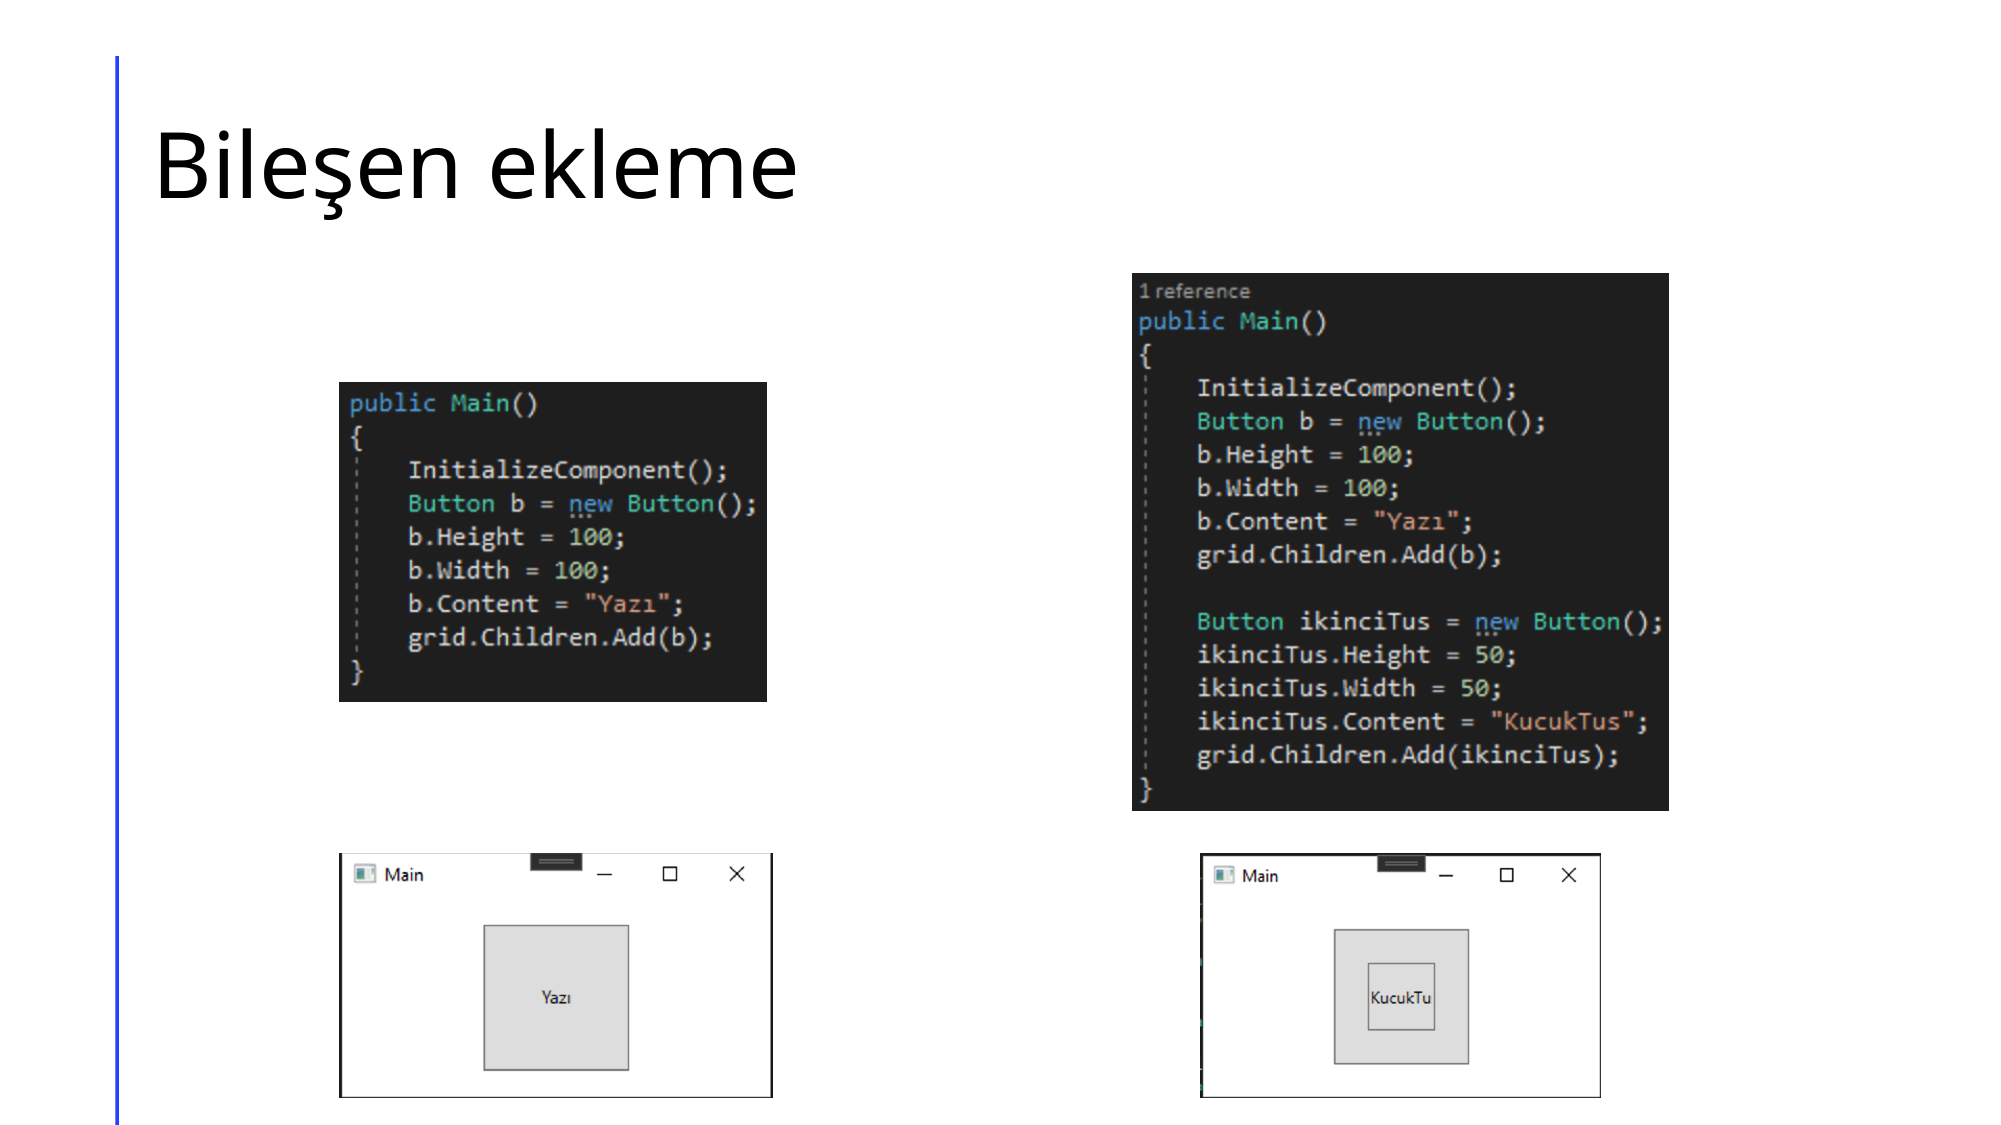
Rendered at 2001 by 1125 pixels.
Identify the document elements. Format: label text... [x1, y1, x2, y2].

picture [1200, 853, 1601, 1098]
picture [1132, 273, 1669, 811]
title Bileşen ekleme [137, 59, 1863, 278]
picture [339, 853, 773, 1098]
picture [339, 382, 767, 702]
